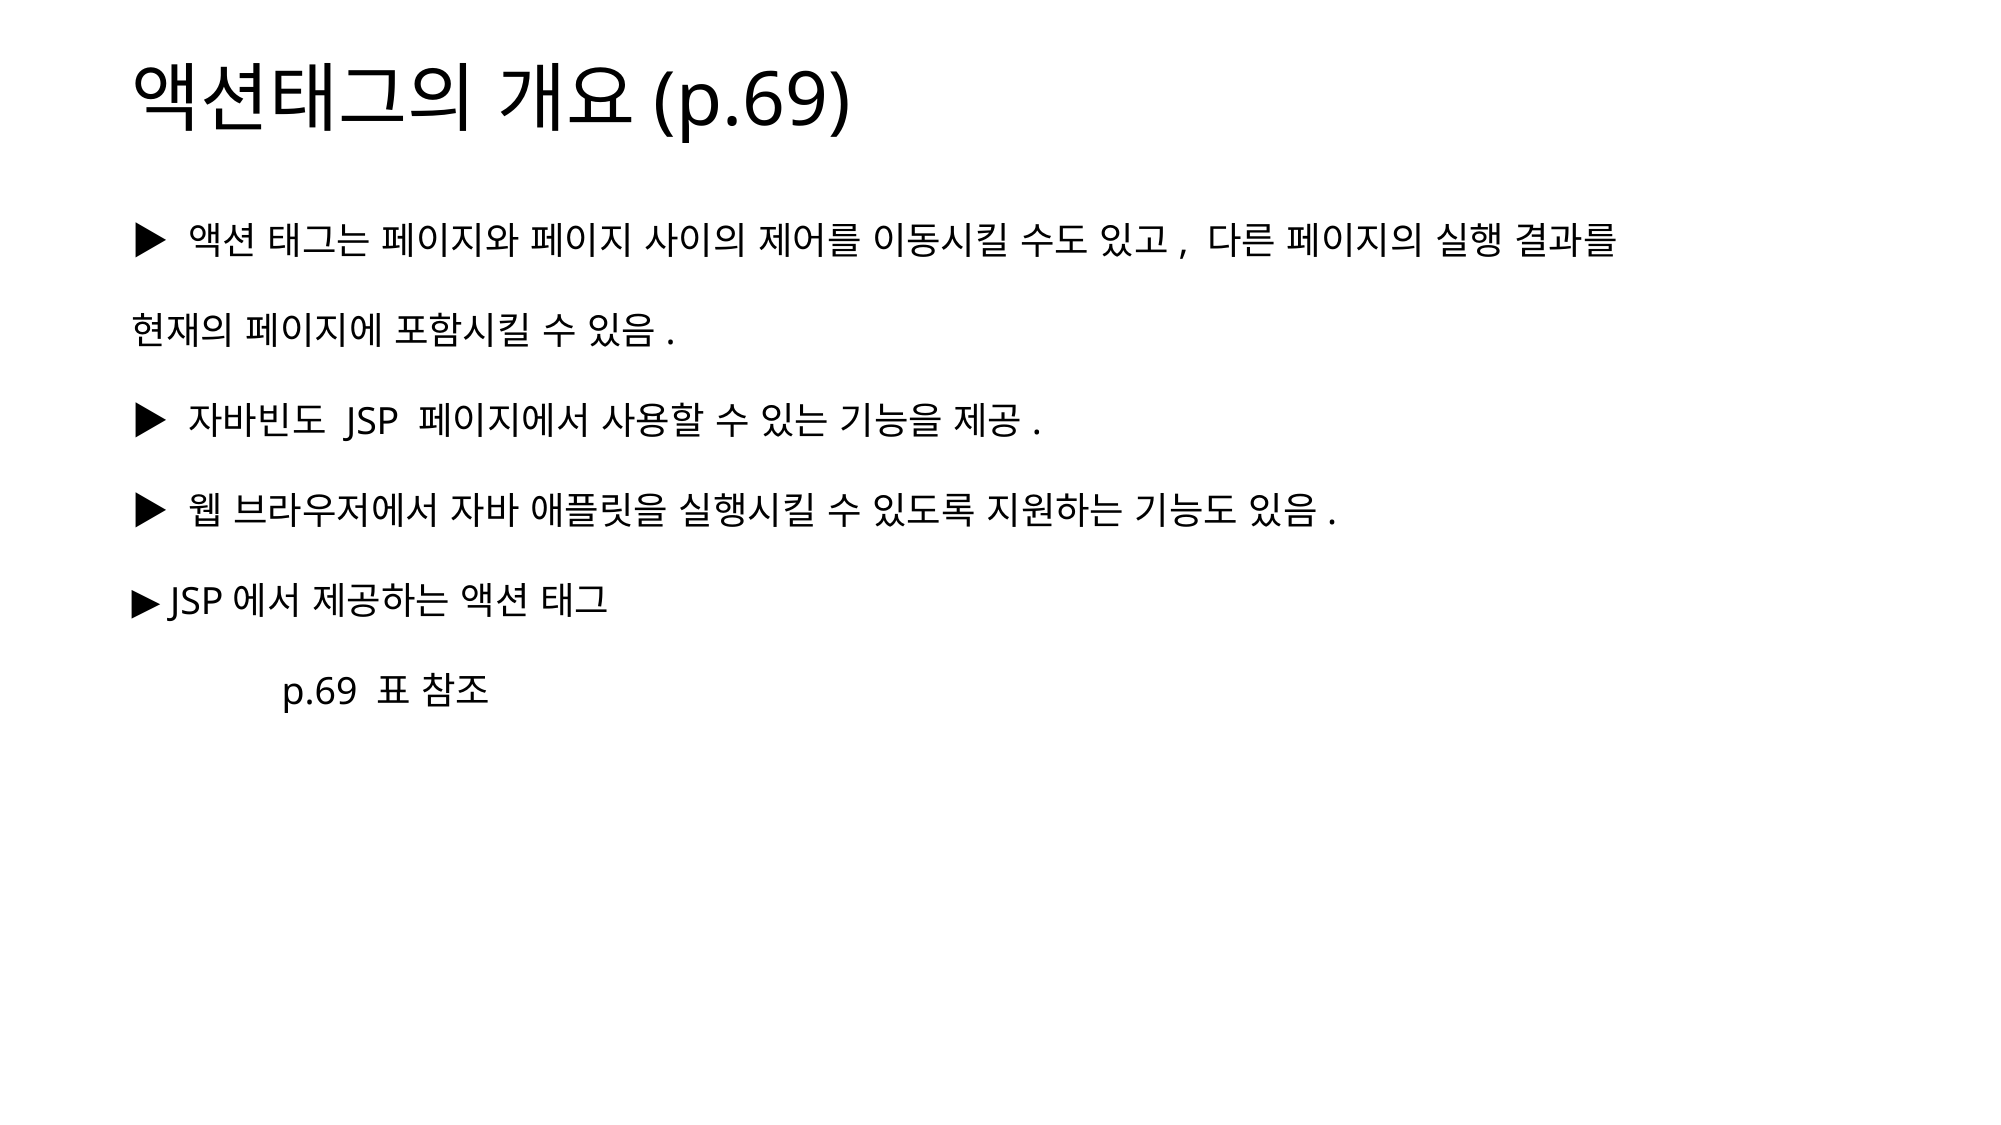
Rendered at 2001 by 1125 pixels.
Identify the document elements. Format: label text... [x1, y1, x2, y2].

text_box ▶ 액션 태그는 페이지와 페이지 사이의 제어를 이동시킬 수도 있고, 다른 페이지의 실행 결과를 현재의 페이지에 포함시킬 수 있음. ▶ 자바빈도 JSP 페이지에서 사용할 수 있는 기능을 제공. ▶ 웹 브라우저에서 자바 애플릿을 실행시킬 수 있도록 지원하는 기능도 있음. ▶ JSP에서 제공하는 액션 태그 p.69 표 참조 [116, 164, 1736, 720]
text_box 액션태그의 개요(p.69) [116, 42, 1973, 148]
